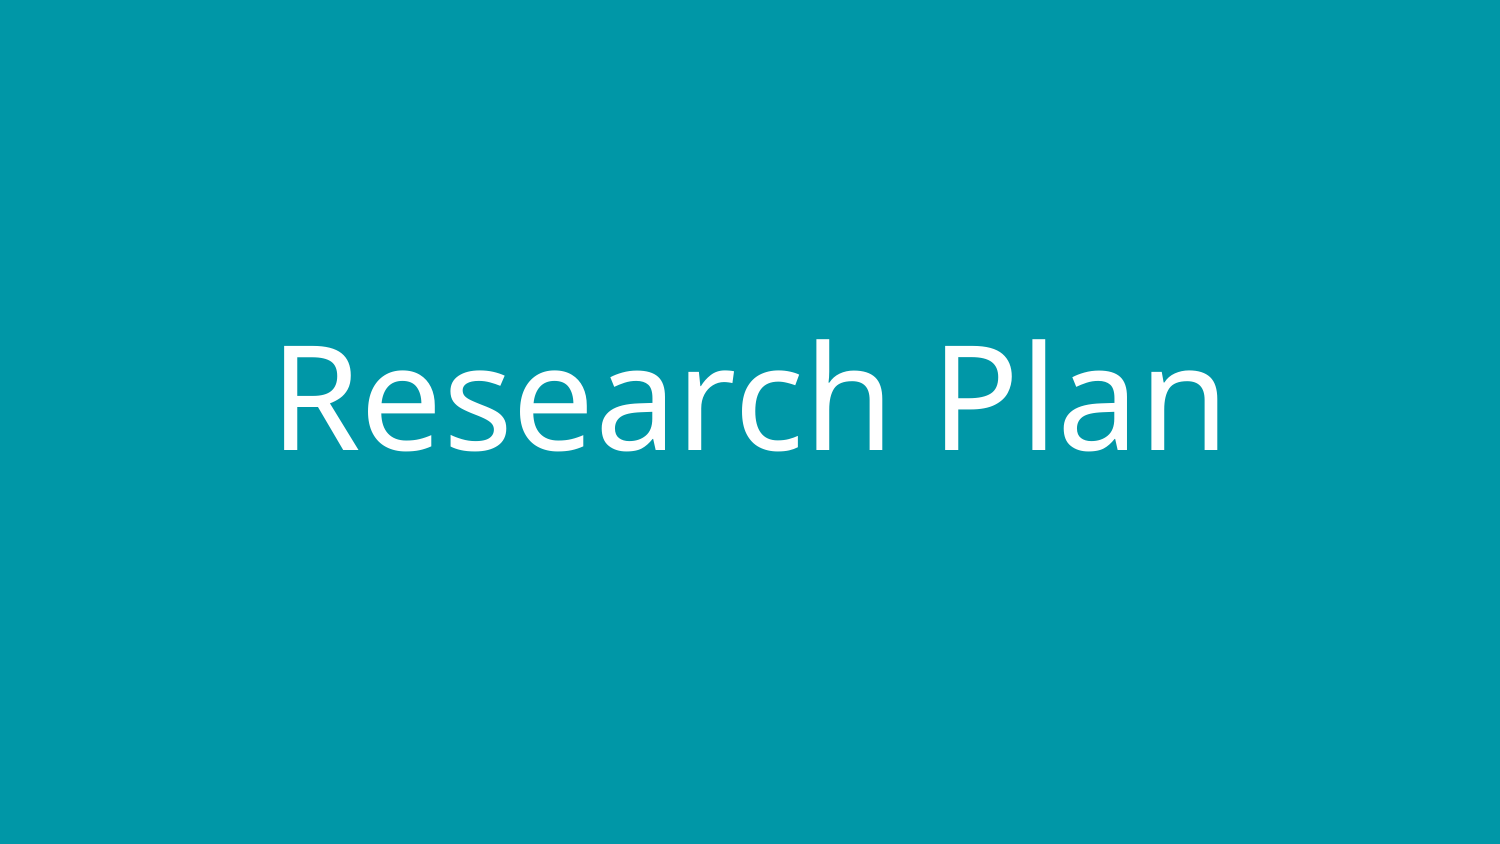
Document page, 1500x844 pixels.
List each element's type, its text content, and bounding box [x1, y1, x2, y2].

text_box Research Plan [0, 145, 1500, 638]
